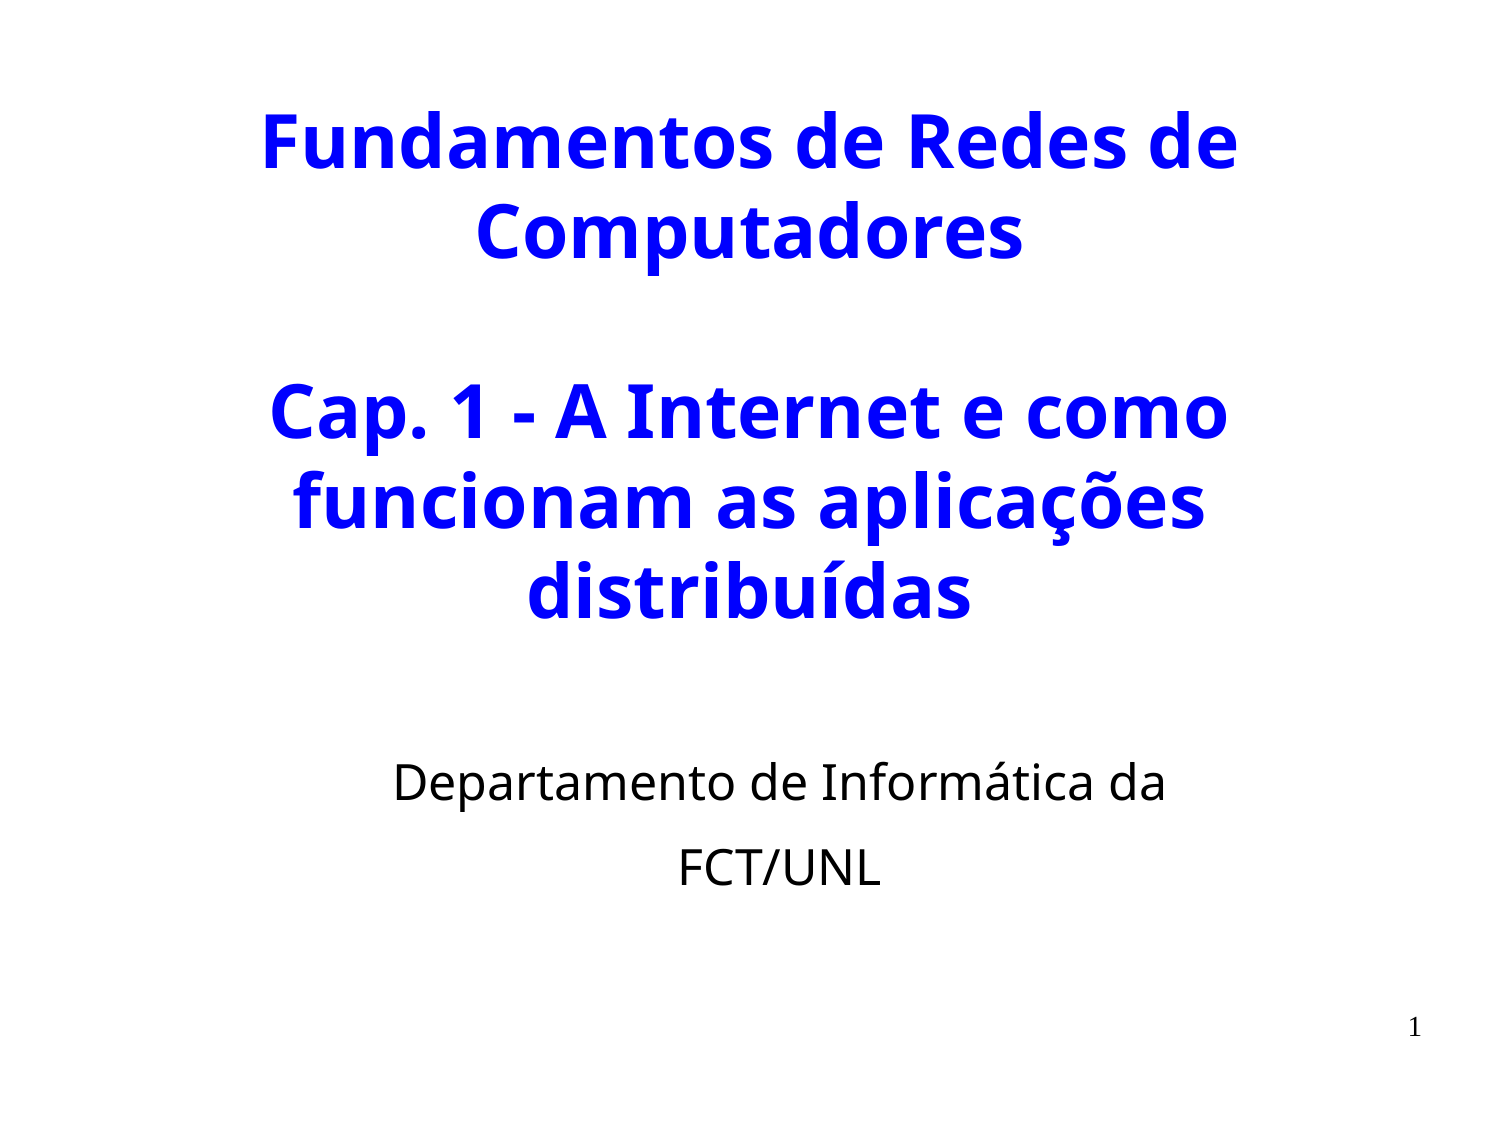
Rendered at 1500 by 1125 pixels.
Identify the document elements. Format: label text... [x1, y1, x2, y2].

subtitle Departamento de Informática da FCT/UNL [150, 487, 1410, 1024]
slide_number 1 [1087, 999, 1438, 1079]
title Fundamentos de Redes de Computadores Cap. 1 - A Internet e como funcionam as aplicações distribuídas [112, 101, 1388, 625]
